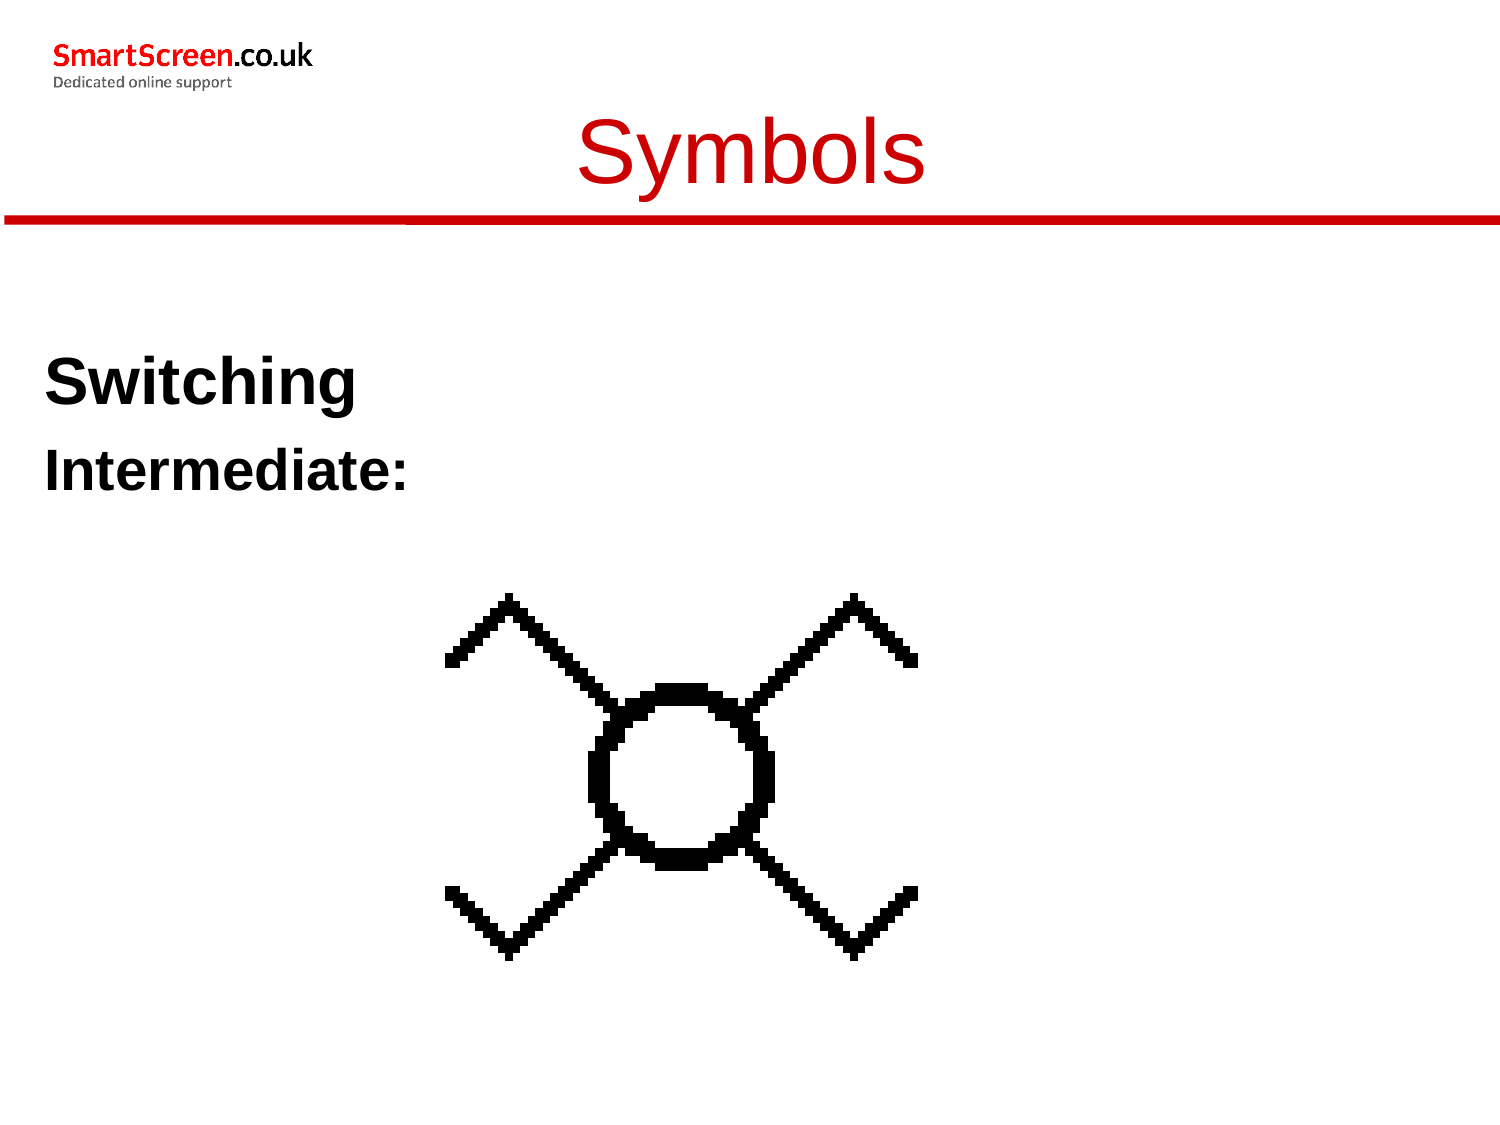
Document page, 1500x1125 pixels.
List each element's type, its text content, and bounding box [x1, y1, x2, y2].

text_box Switching [29, 330, 1500, 425]
text_box Symbols [1, 66, 1500, 228]
text_box Intermediate: [29, 425, 1500, 510]
picture [437, 585, 926, 969]
picture [53, 42, 313, 66]
